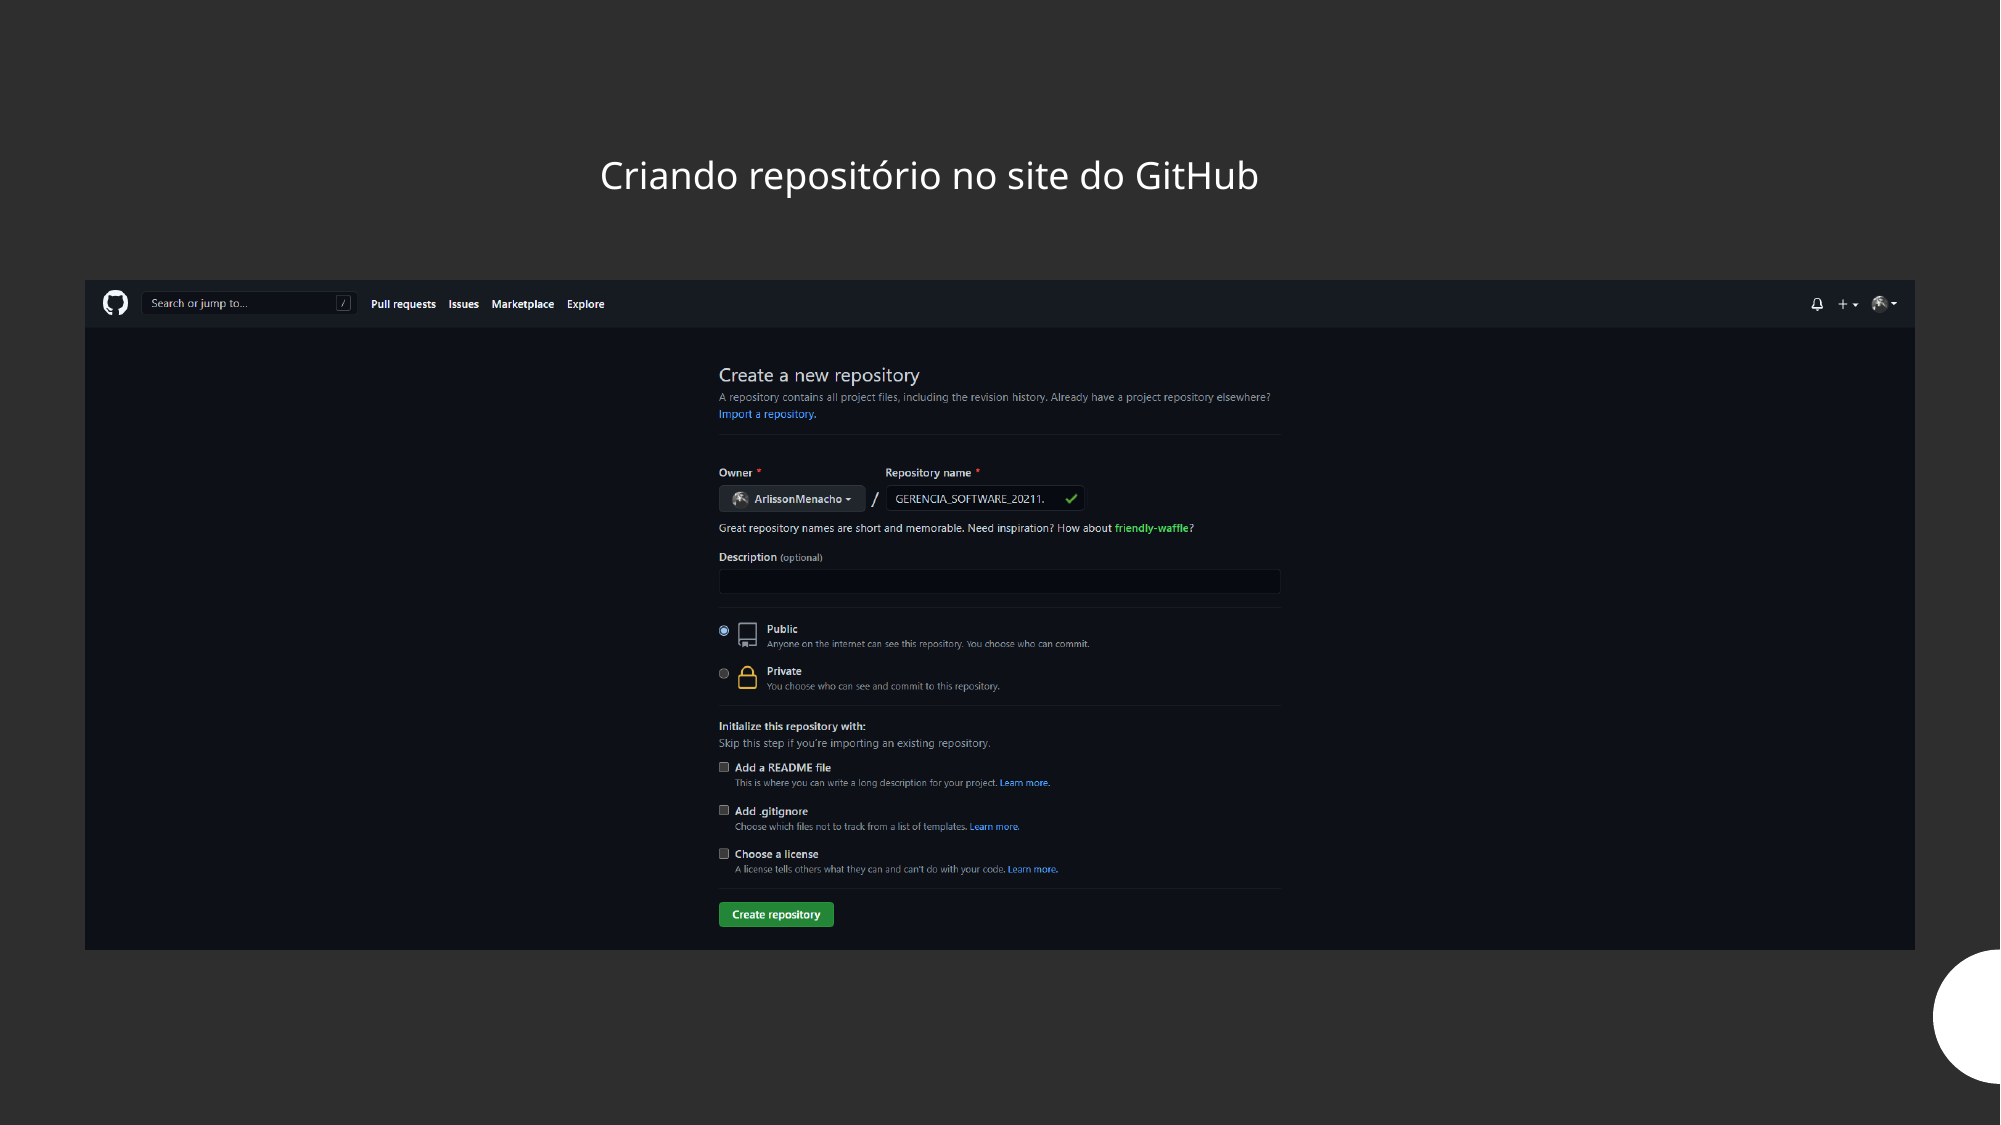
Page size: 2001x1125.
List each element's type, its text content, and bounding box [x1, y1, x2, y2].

text_box [0, 0, 2000, 1125]
text_box [1933, 949, 2000, 1084]
text_box Criando repositório no site do GitHub [584, 145, 1275, 205]
picture [85, 280, 1915, 950]
